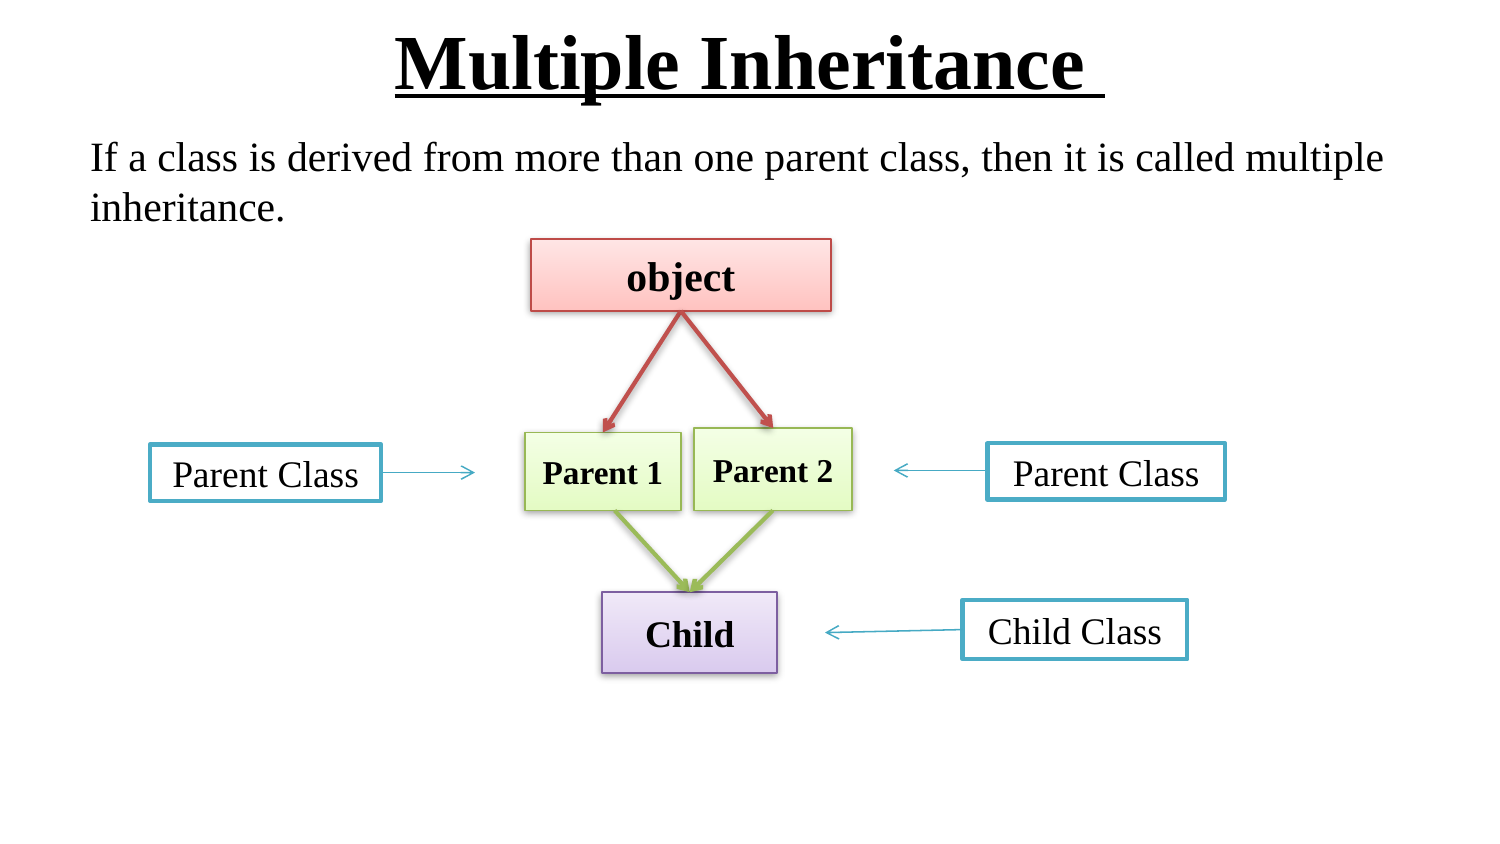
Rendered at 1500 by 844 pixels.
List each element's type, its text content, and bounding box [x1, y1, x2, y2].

text_box Child [601, 591, 778, 674]
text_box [680, 310, 774, 429]
text_box Parent 1 [524, 432, 682, 511]
text_box Parent Class [148, 442, 383, 503]
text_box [689, 510, 774, 593]
text_box object [530, 238, 832, 312]
text_box Parent Class [985, 441, 1227, 502]
title Multiple Inheritance [75, 3, 1425, 113]
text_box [824, 629, 963, 633]
text_box Parent 2 [693, 427, 853, 511]
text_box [602, 310, 679, 433]
list If a class is derived from more than one parent class, then it is called multiple inheritance. [75, 121, 1425, 319]
text_box Child Class [960, 598, 1189, 661]
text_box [614, 510, 687, 593]
